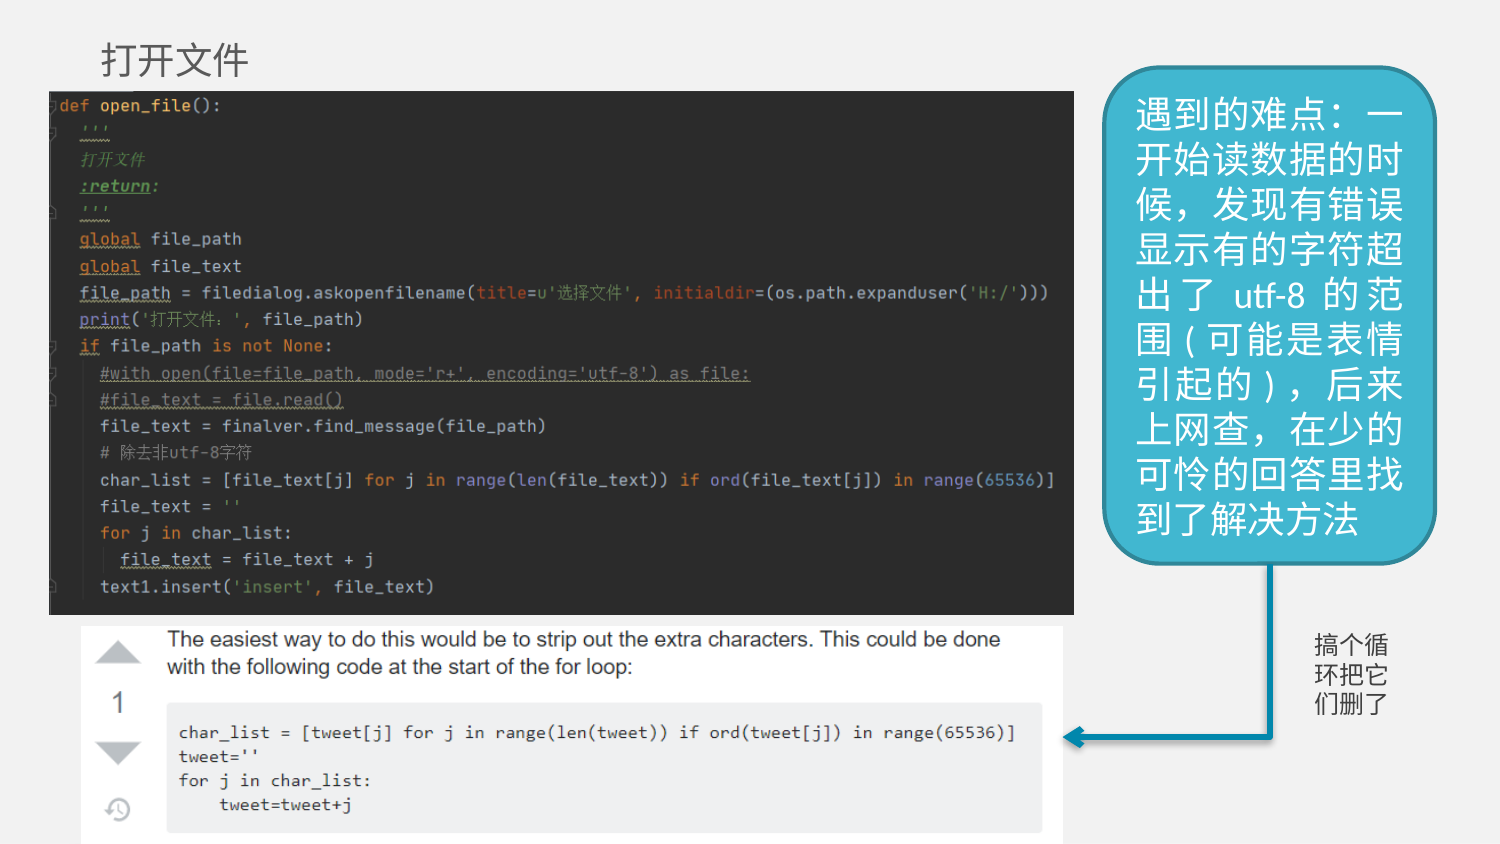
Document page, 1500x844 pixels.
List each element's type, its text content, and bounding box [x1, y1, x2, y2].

picture [80, 625, 1063, 844]
text_box 遇到的难点：一开始读数据的时候，发现有错误显示有的字符超出了utf-8的范围(可能是表情引起的)，后来上网查，在少的可怜的回答里找到了解决方法 [1102, 65, 1438, 566]
text_box 打开文件 [100, 28, 450, 89]
picture [48, 90, 1074, 615]
text_box 搞个循环把它们删了 [1299, 621, 1420, 727]
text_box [1079, 546, 1254, 754]
